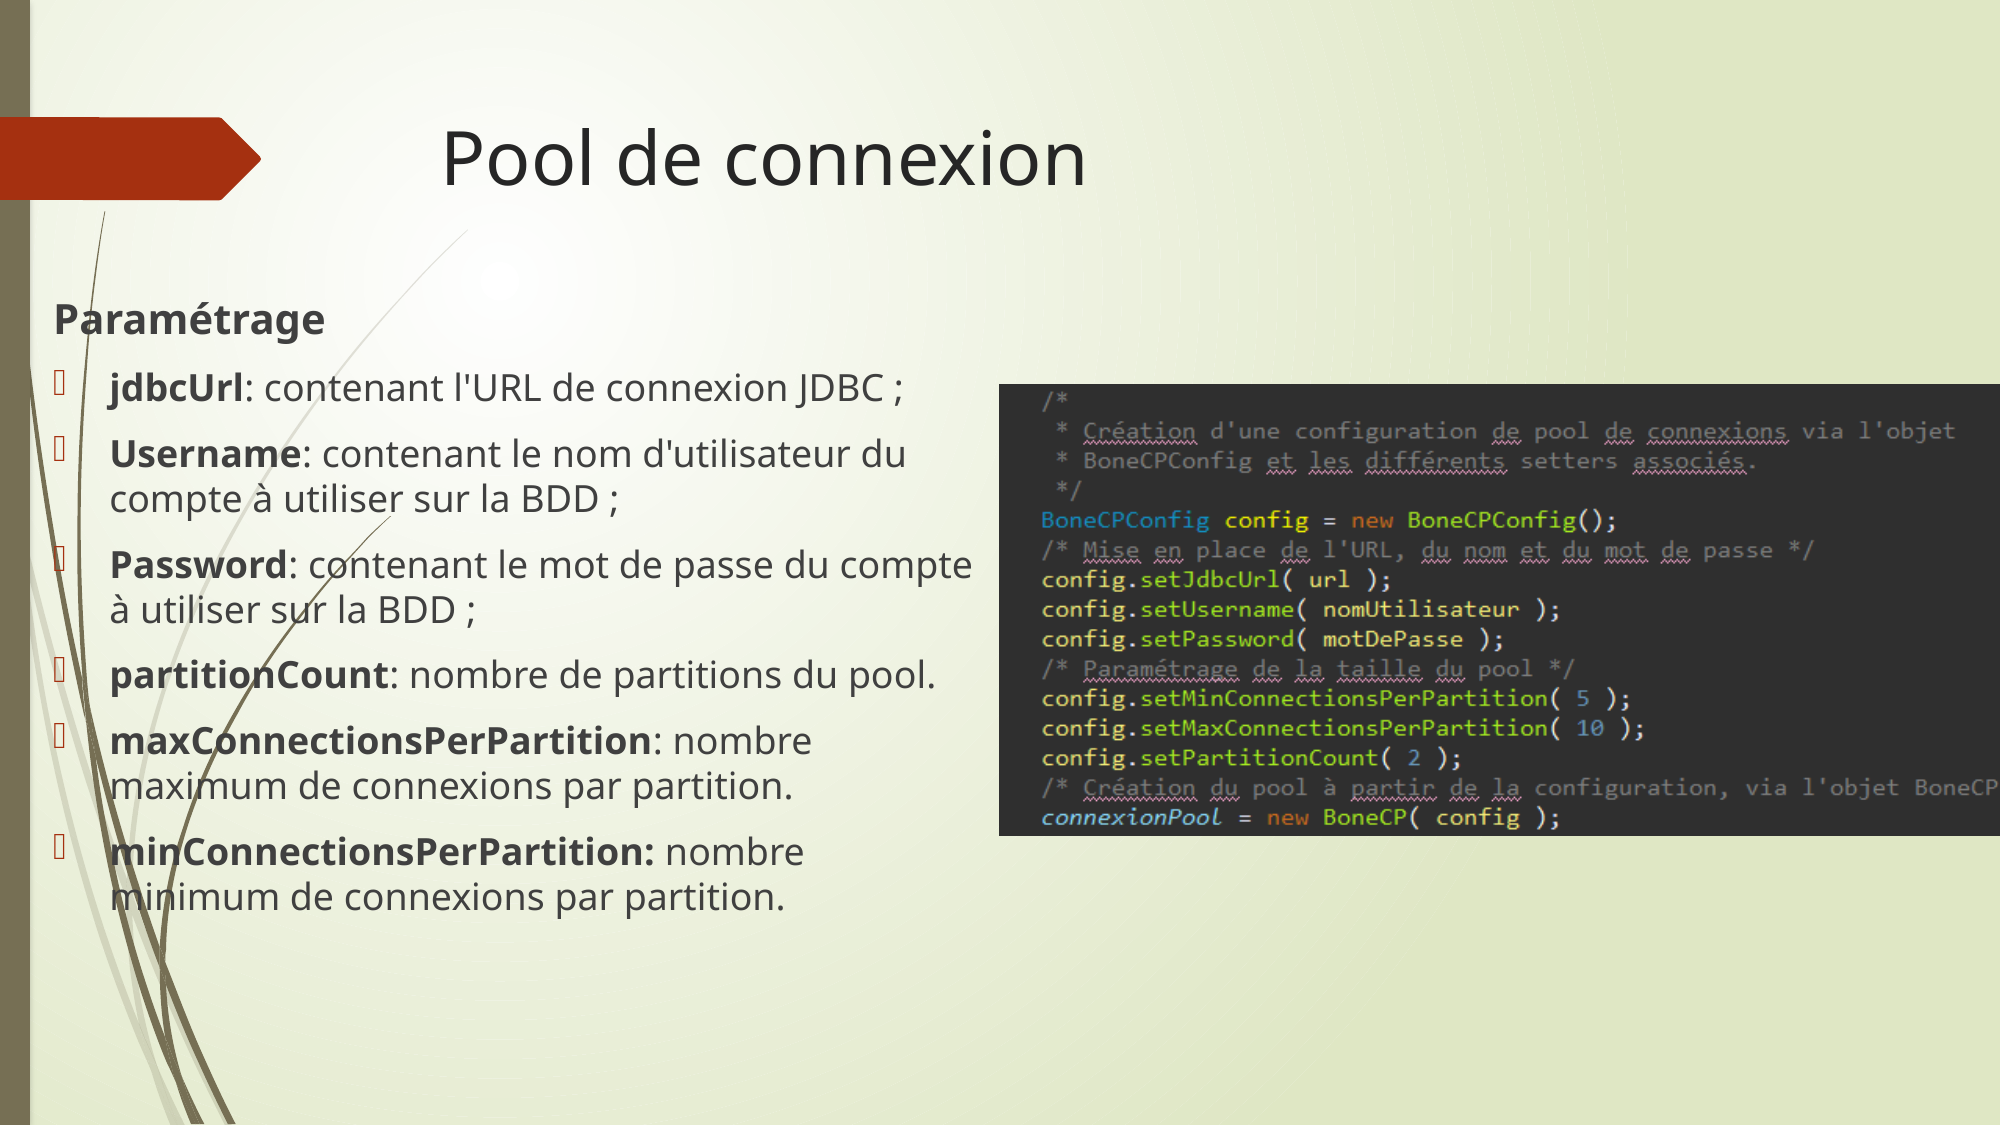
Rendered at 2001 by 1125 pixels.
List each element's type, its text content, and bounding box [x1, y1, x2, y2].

list Paramétrage jdbcUrl: contenant l'URL de connexion JDBC ; Username: contenant le nom d'utilisateur du compte à utiliser sur la BDD ; Password: contenant le mot de passe du compte à utiliser sur la BDD ; partitionCount: nombre de partitions du pool. maxConnectionsPerPartition: nombre maximum de connexions par partition. minConnectionsPerPartition: nombre minimum de connexions par partition. [38, 285, 1000, 1068]
title Pool de connexion [425, 102, 1888, 313]
picture [999, 383, 2000, 836]
